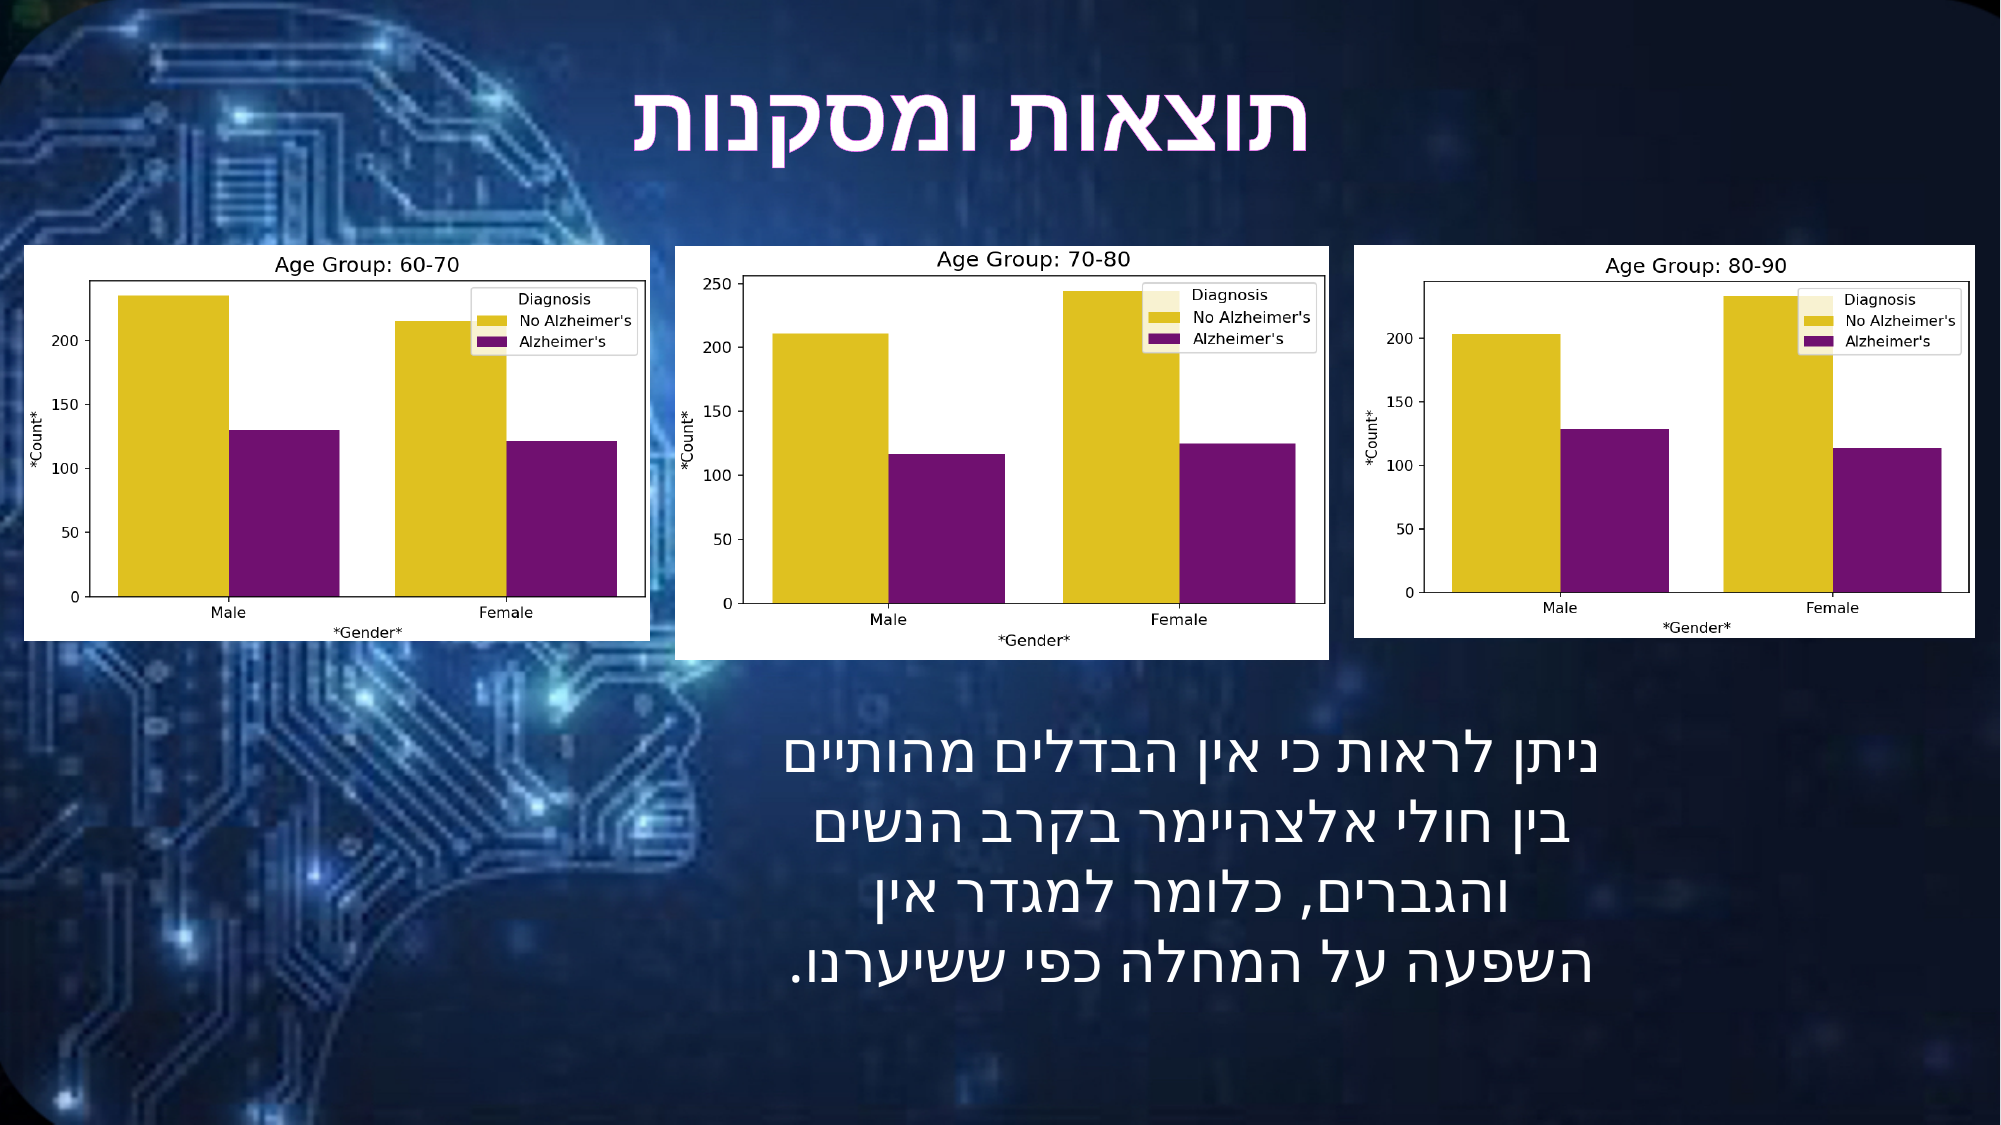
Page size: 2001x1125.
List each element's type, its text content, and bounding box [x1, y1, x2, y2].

text_box תוצאות ומסקנות [328, 51, 1329, 177]
picture [0, 0, 2001, 1125]
text_box ניתן לראות כי אין הבדלים מהותיים בין חולי אלצהיימר בקרב הנשים והגברים, כלומר למגדר אין השפעה על המחלה כפי ששיערנו. [758, 706, 1626, 1002]
